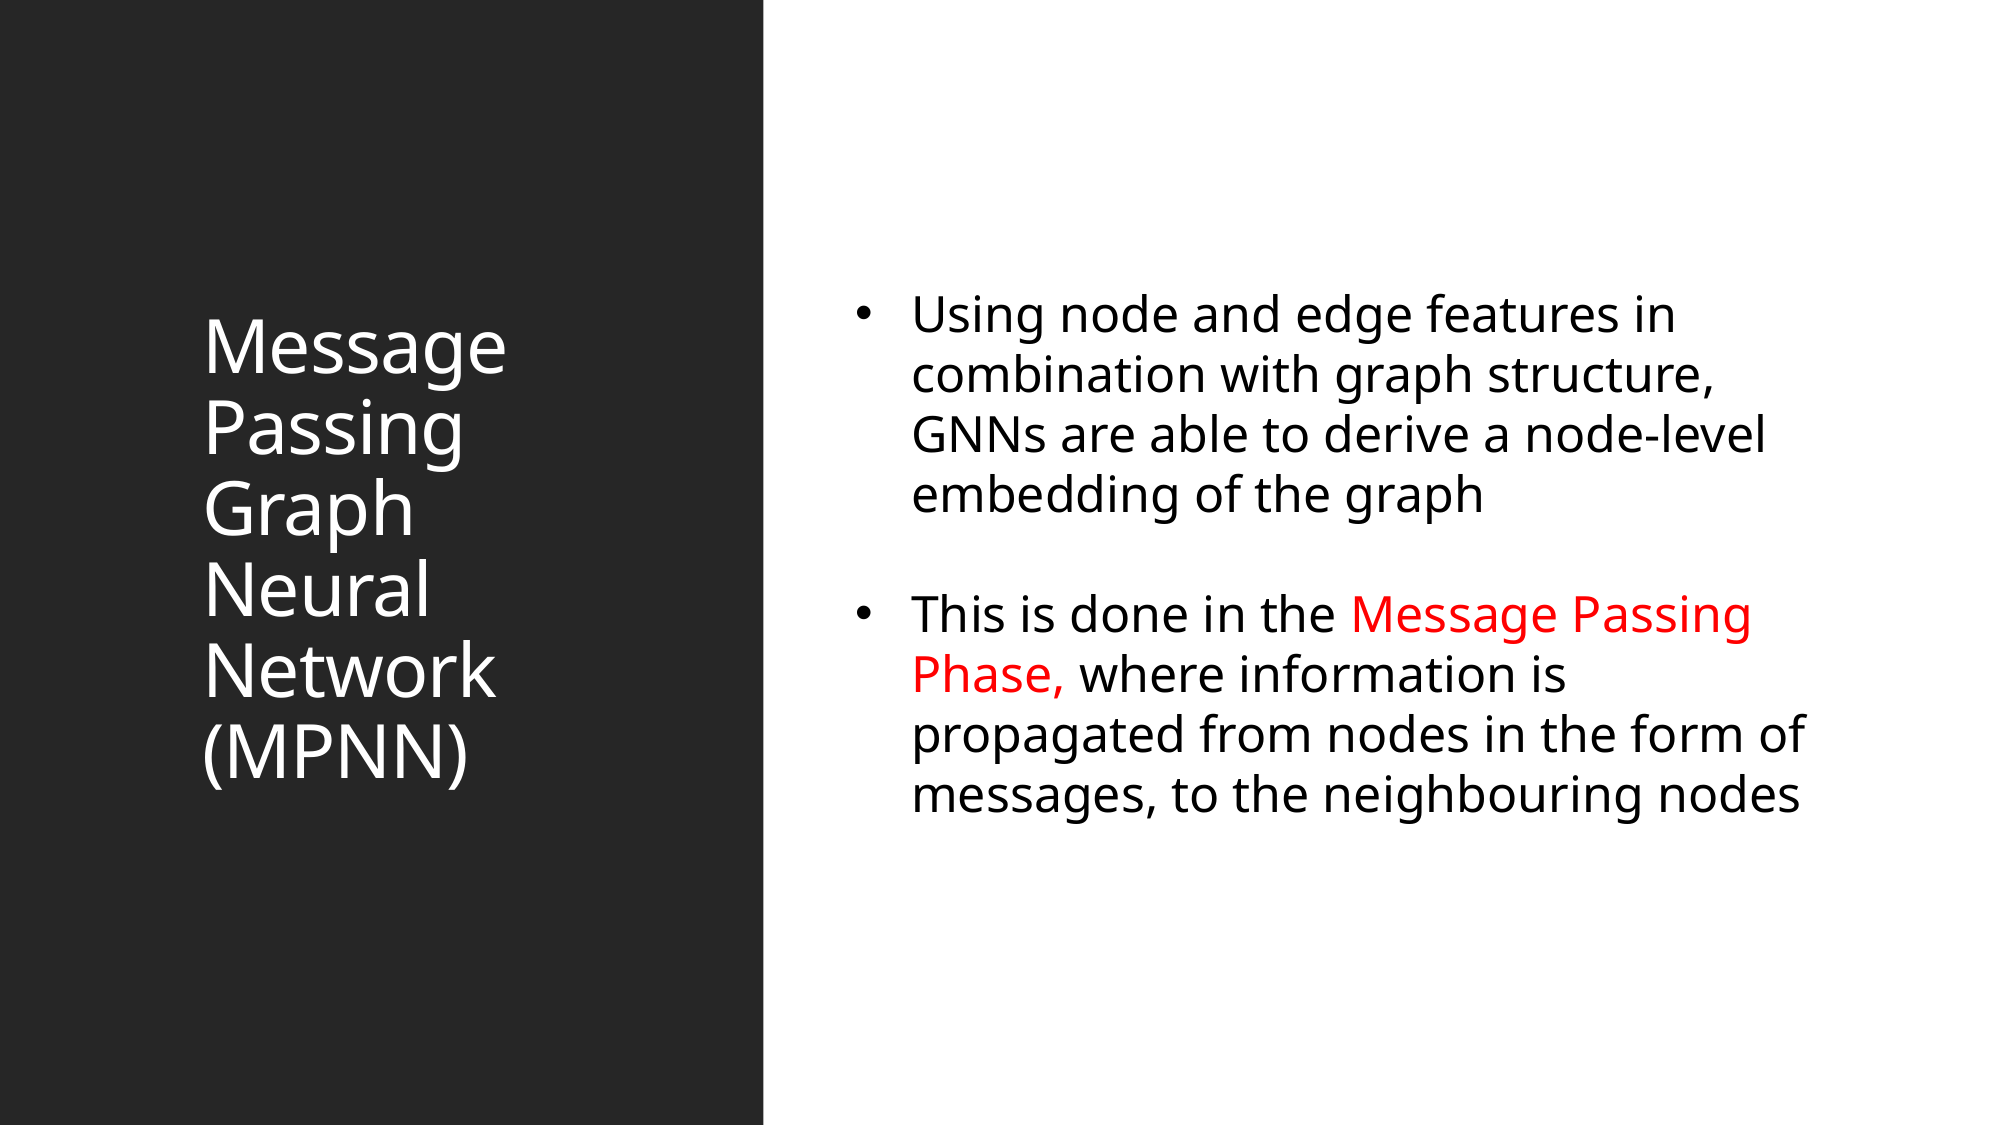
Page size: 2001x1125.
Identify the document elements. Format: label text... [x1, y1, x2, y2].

title Message Passing Graph Neural Network (MPNN) [187, 275, 599, 803]
text_box Using node and edge features in combination with graph structure, GNNs are able to derive a node-level embedding of the graph This is done in the Message Passing Phase, where information is propagated from nodes in the form of messages, to the neighbouring nodes [840, 274, 1828, 830]
